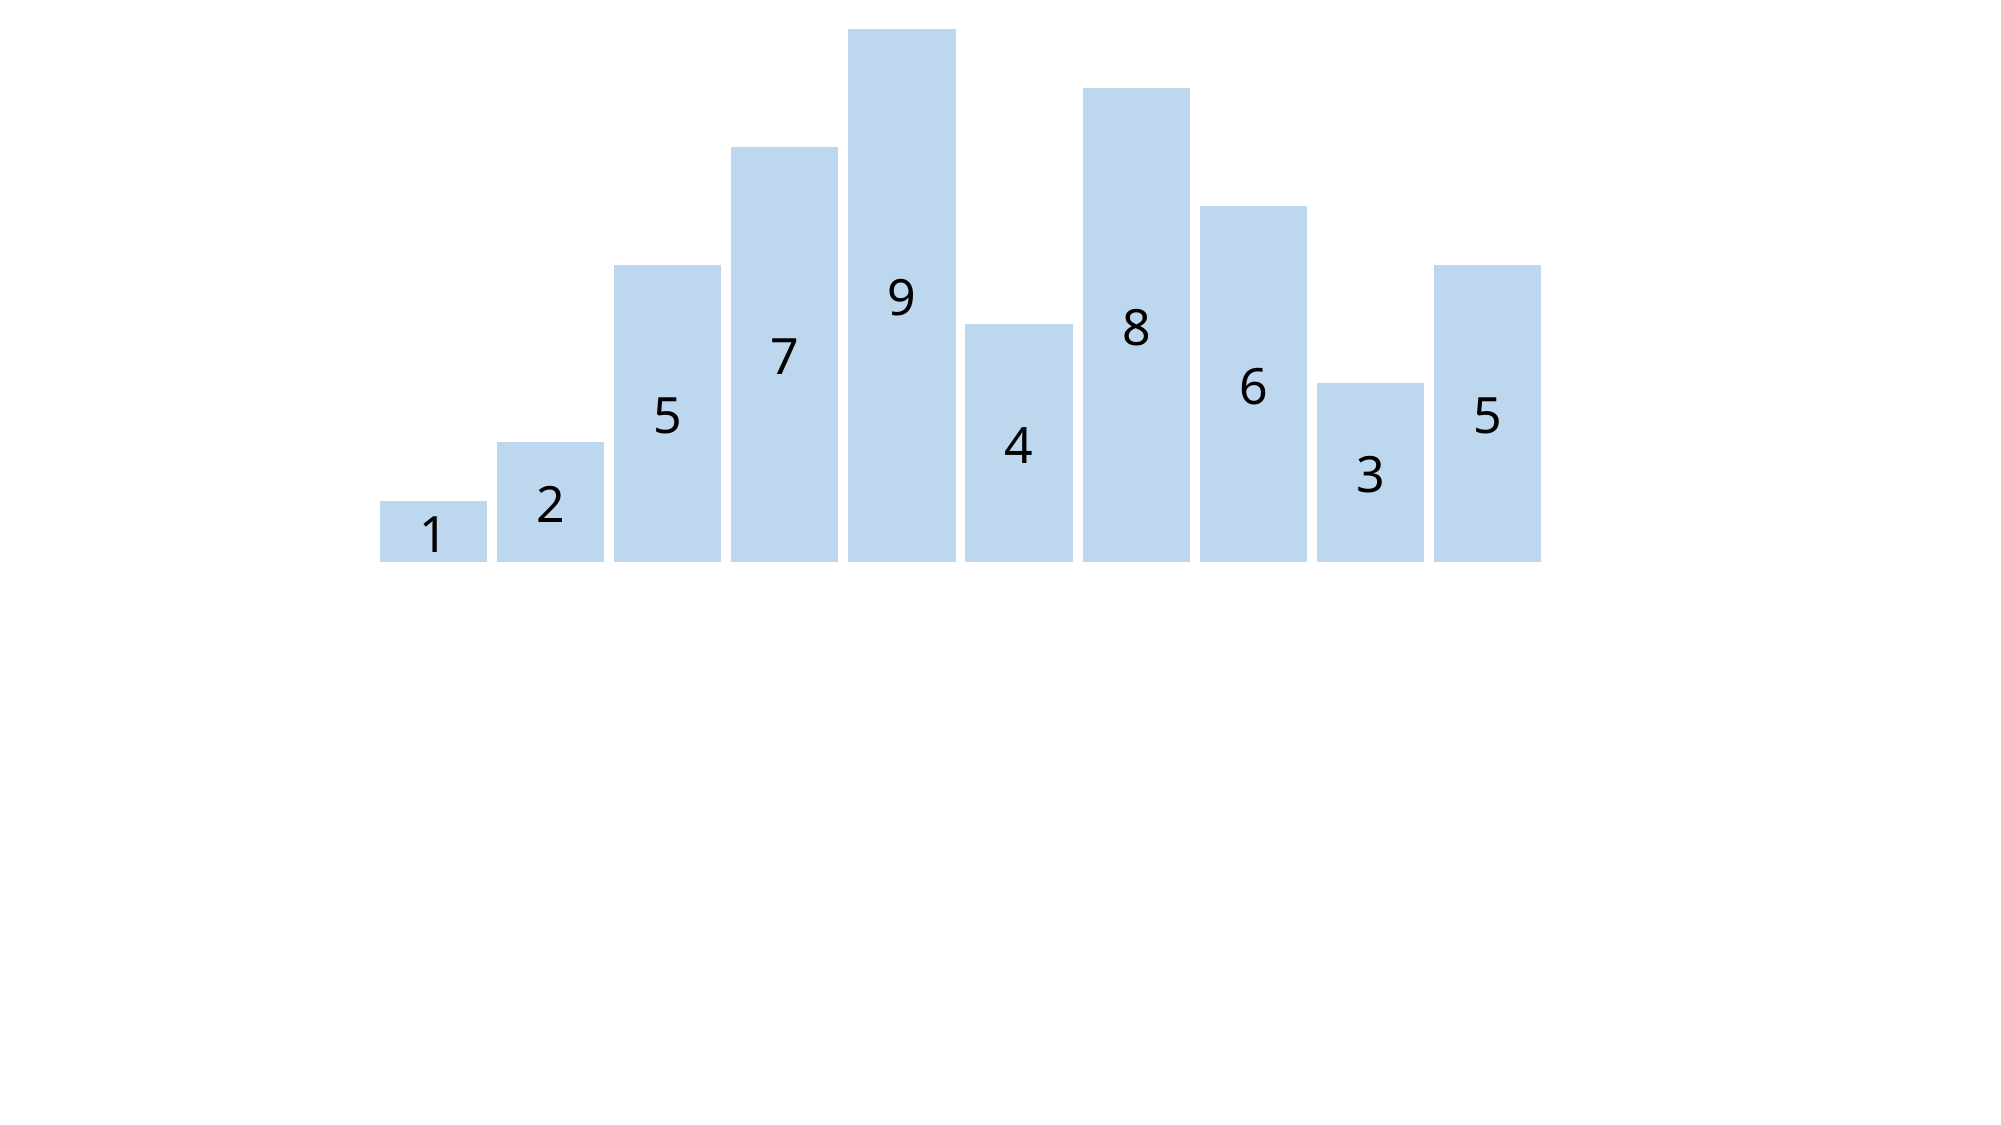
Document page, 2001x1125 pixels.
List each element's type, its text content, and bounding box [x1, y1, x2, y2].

text_box 2 [497, 442, 604, 562]
text_box 8 [1083, 88, 1190, 562]
text_box 9 [848, 29, 956, 562]
text_box 3 [1317, 383, 1424, 562]
text_box 1 [380, 501, 487, 562]
text_box 7 [731, 147, 838, 562]
text_box 5 [614, 265, 721, 562]
text_box 6 [1200, 206, 1307, 562]
text_box 4 [965, 324, 1073, 562]
text_box 5 [1434, 265, 1541, 562]
